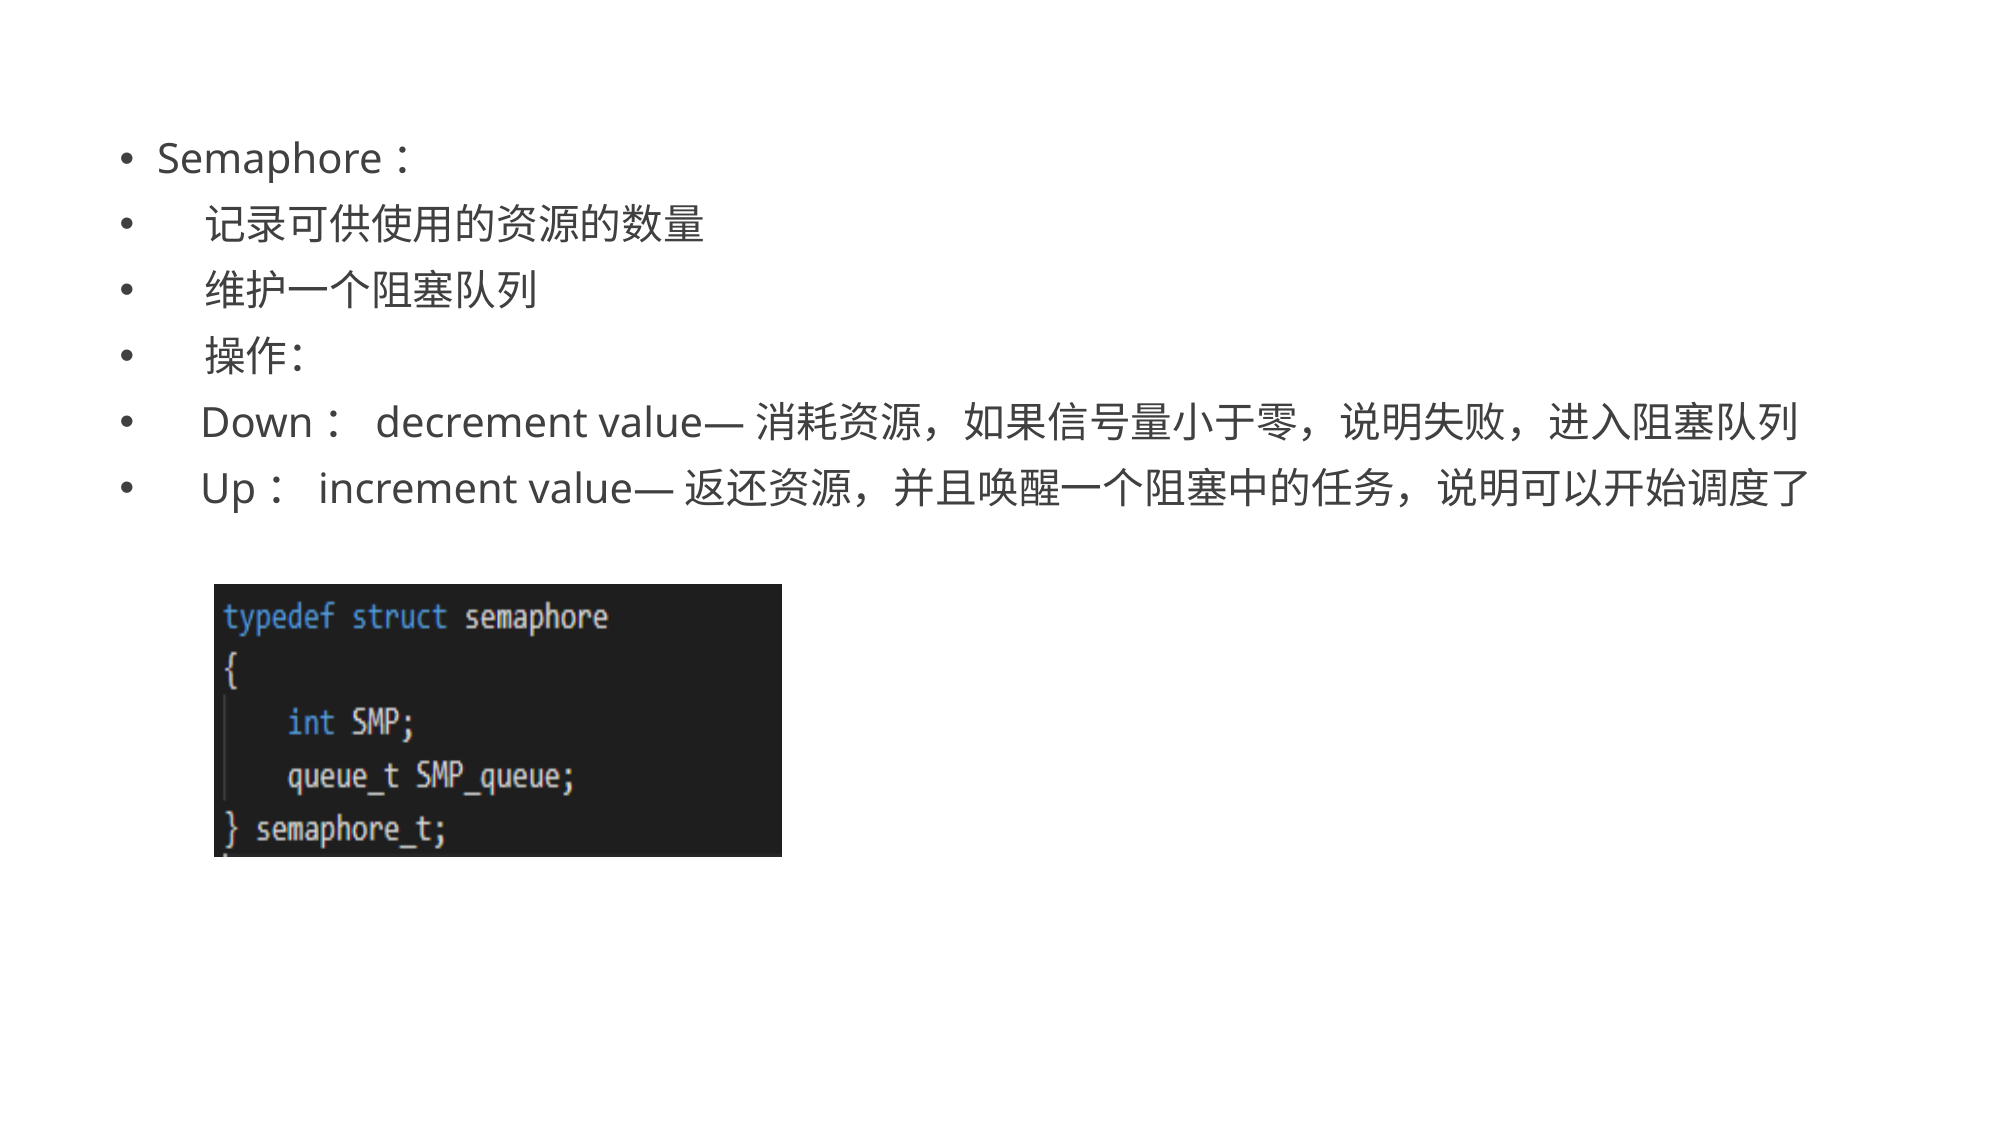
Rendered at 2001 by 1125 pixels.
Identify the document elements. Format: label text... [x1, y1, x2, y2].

picture [214, 584, 782, 857]
list Semaphore： 记录可供使用的资源的数量 维护一个阻塞队列 操作： Down：decrement value—消耗资源，如果信号量小于零，说明失败，进入阻塞队列 Up：increment value—返还资源，并且唤醒一个阻塞中的任务，说明可以开始调度了 [104, 130, 1830, 845]
